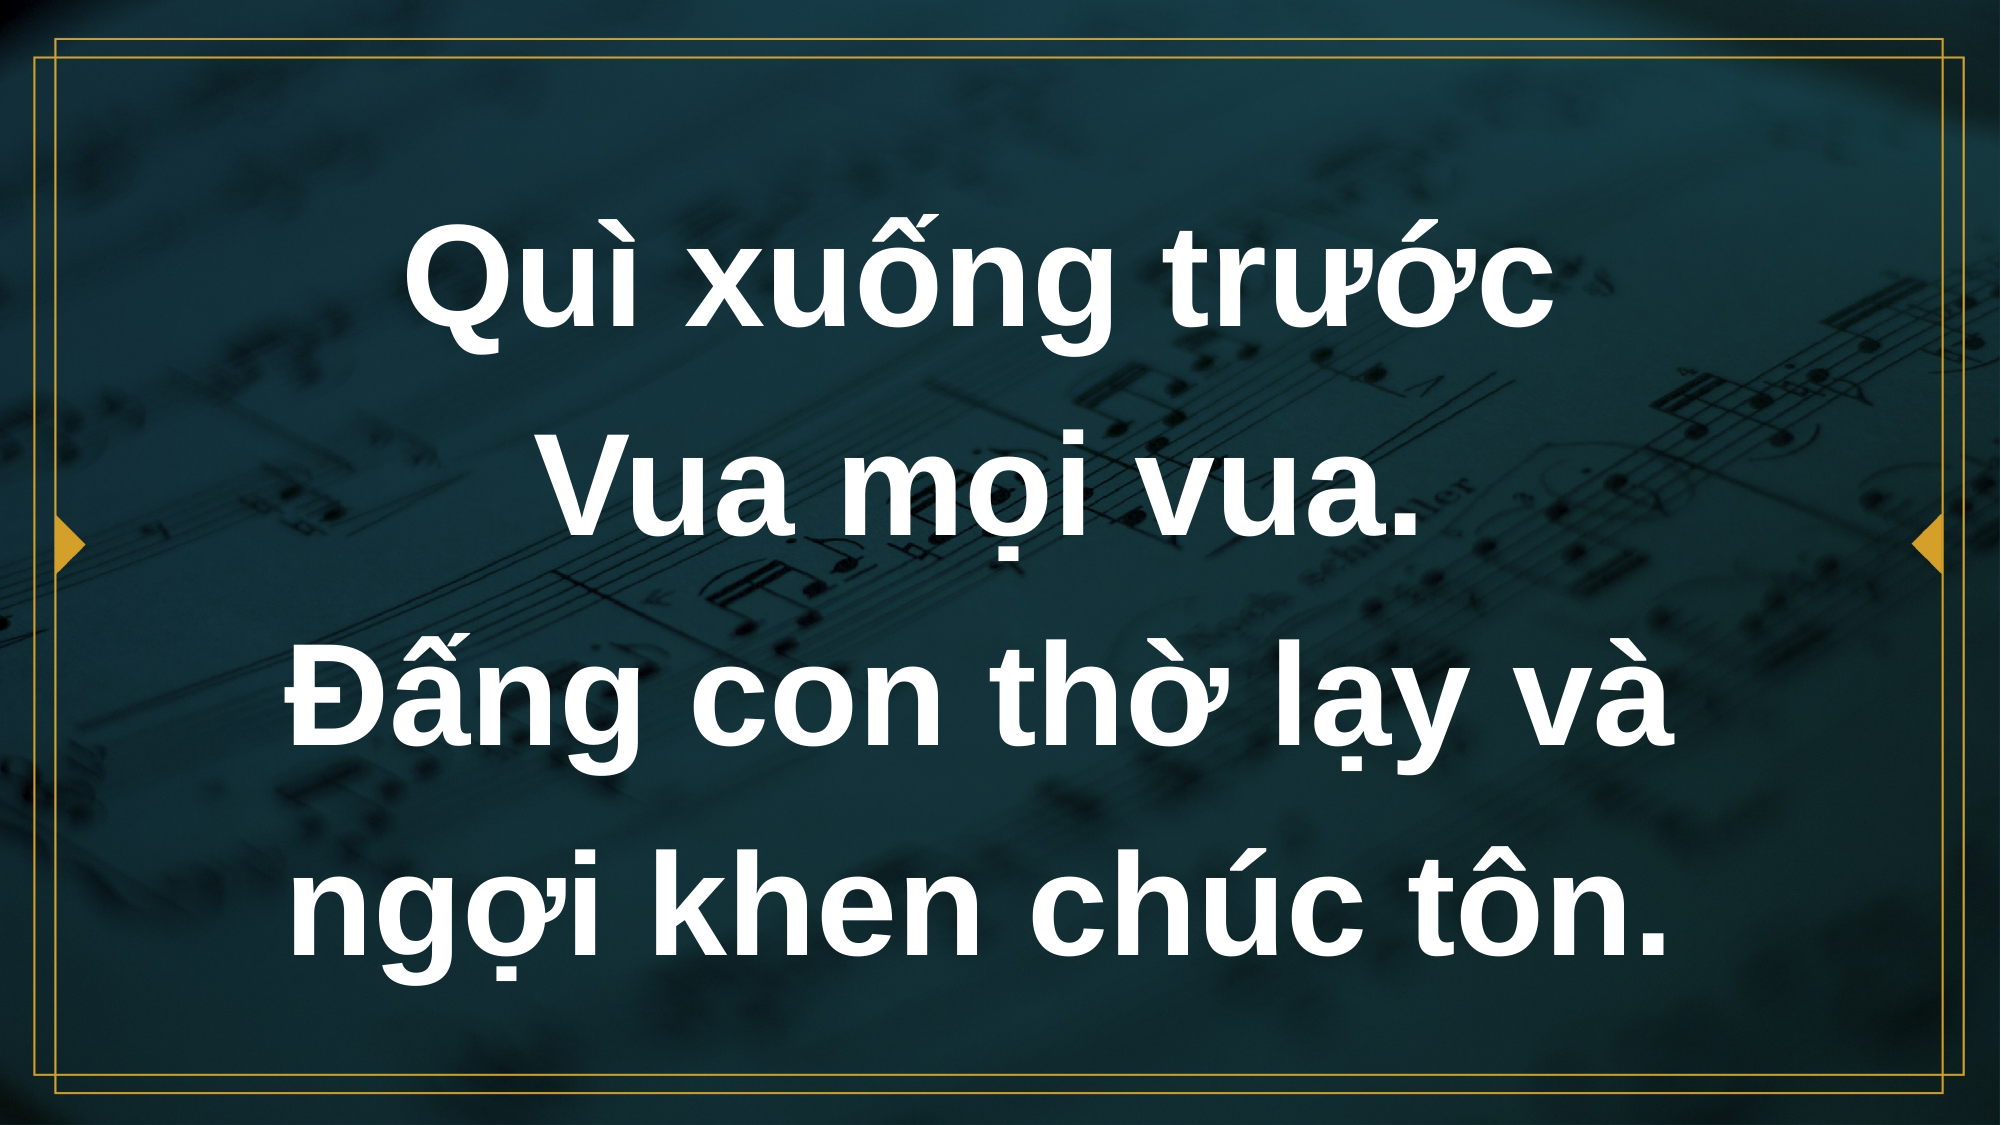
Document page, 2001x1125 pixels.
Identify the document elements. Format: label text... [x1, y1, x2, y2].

picture [0, 0, 2000, 1125]
title Quì xuống trước Vua mọi vua. Đấng con thờ lạy và ngợi khen chúc tôn. [55, 53, 1945, 1077]
